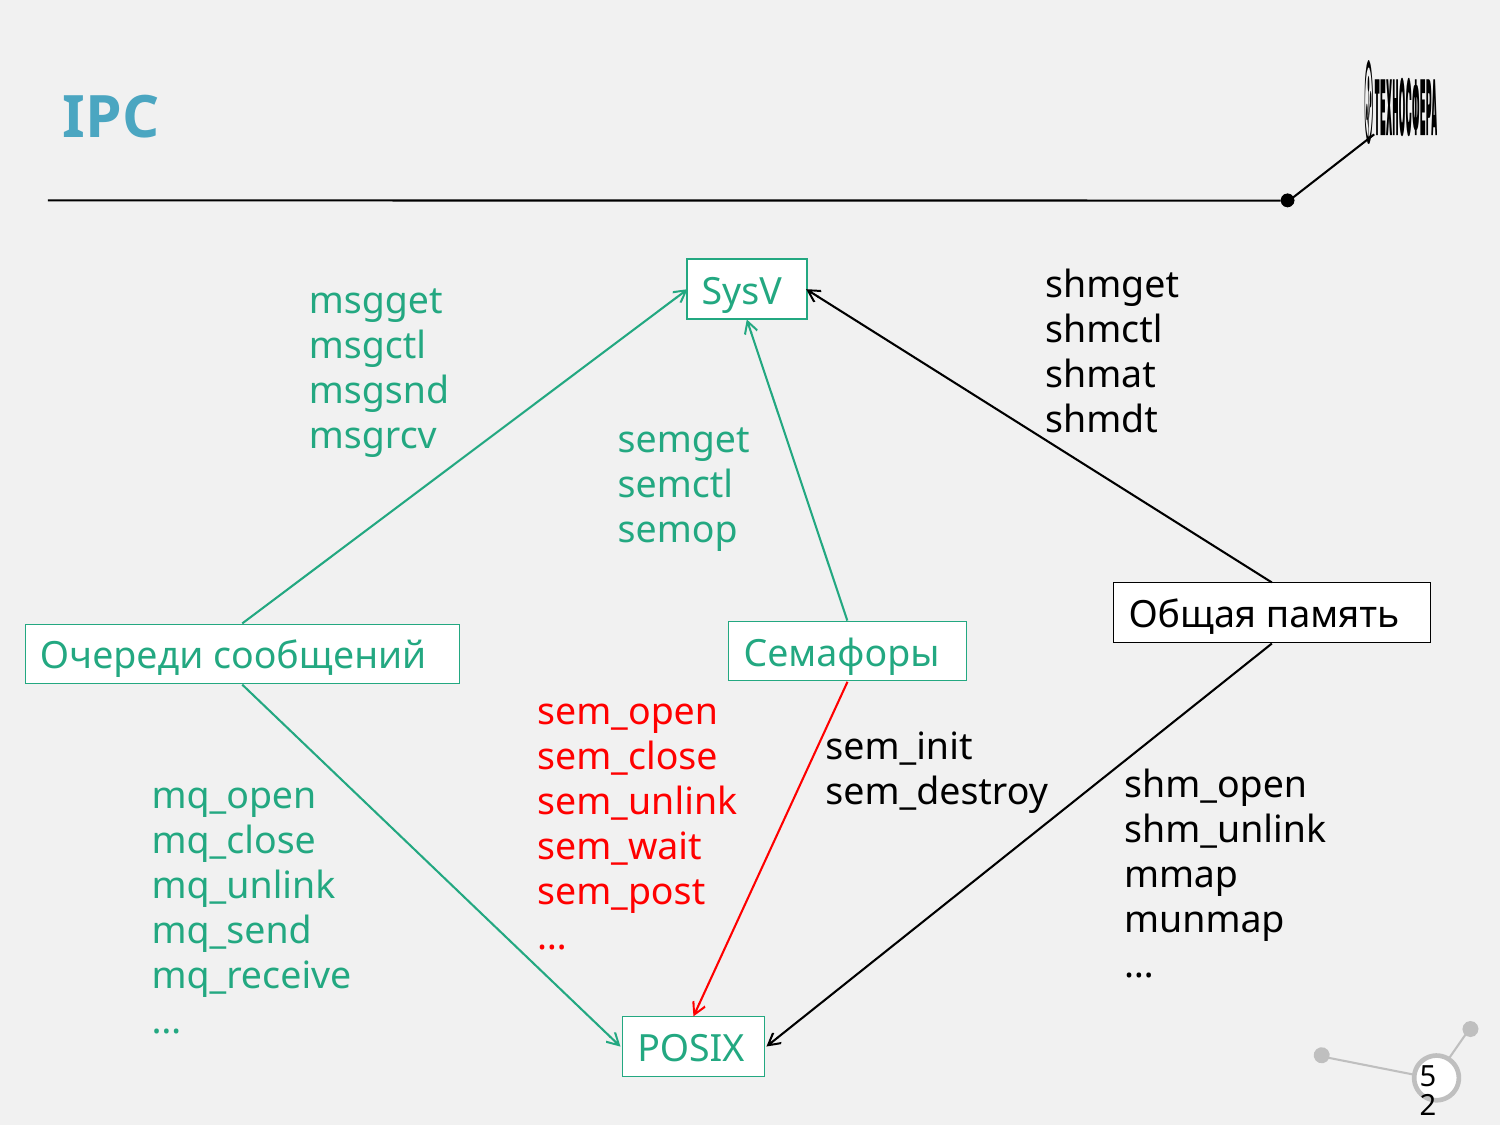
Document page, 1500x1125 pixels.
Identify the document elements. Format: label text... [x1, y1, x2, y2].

text_box IPC [47, 42, 1281, 185]
text_box sem_open sem_close sem_unlink sem_wait sem_post … [522, 679, 764, 965]
text_box shm_open shm_unlink mmap munmap … [1109, 752, 1352, 993]
text_box semget semctl semop [602, 407, 773, 558]
text_box [806, 289, 1030, 431]
text_box SysV [686, 259, 808, 319]
picture [1363, 23, 1442, 185]
text_box <number> [1404, 1047, 1468, 1108]
text_box Очереди сообщений [25, 624, 460, 684]
text_box POSIX [622, 1016, 765, 1077]
text_box msgget msgctl msgsnd msgrcv [294, 268, 471, 463]
text_box [692, 965, 718, 1017]
text_box Семафоры [728, 621, 967, 681]
text_box [766, 820, 1051, 1047]
text_box Общая память [1113, 582, 1431, 643]
text_box [744, 319, 848, 621]
text_box sem_init sem_destroy [810, 714, 1079, 820]
text_box mq_open mq_close mq_unlink mq_send mq_receive … [136, 763, 382, 1048]
text_box [471, 289, 688, 452]
text_box [535, 965, 621, 1047]
text_box shmget shmctl shmat shmdt [1030, 252, 1201, 448]
